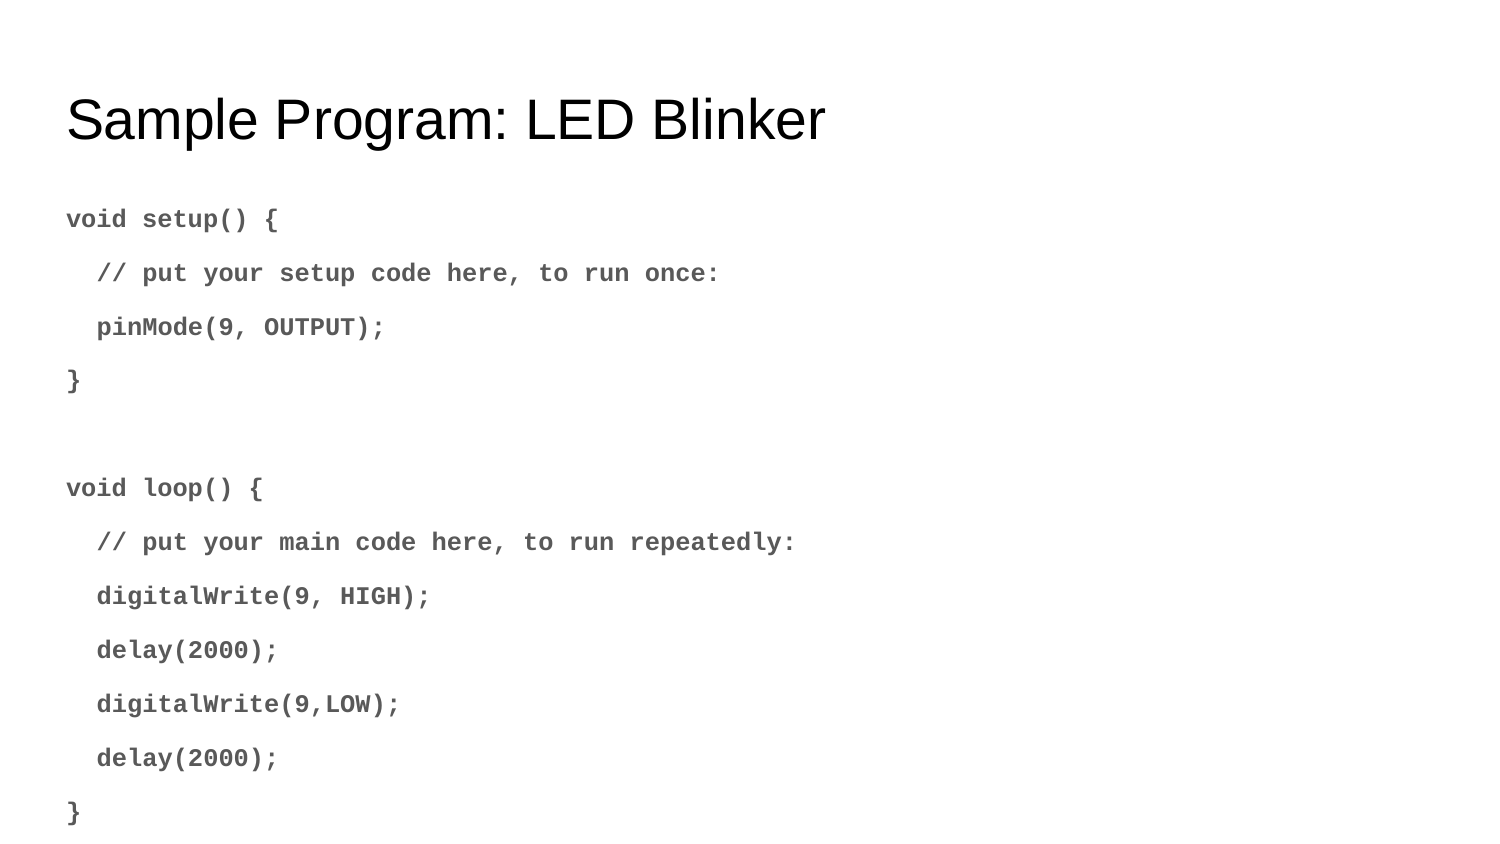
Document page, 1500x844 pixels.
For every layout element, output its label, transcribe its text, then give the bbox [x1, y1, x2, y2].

list void setup() { // put your setup code here, to run once: pinMode(9, OUTPUT); } void loop() { // put your main code here, to run repeatedly: digitalWrite(9, HIGH); delay(2000); digitalWrite(9,LOW); delay(2000); } [51, 189, 1449, 750]
title Sample Program: LED Blinker [51, 72, 1449, 167]
